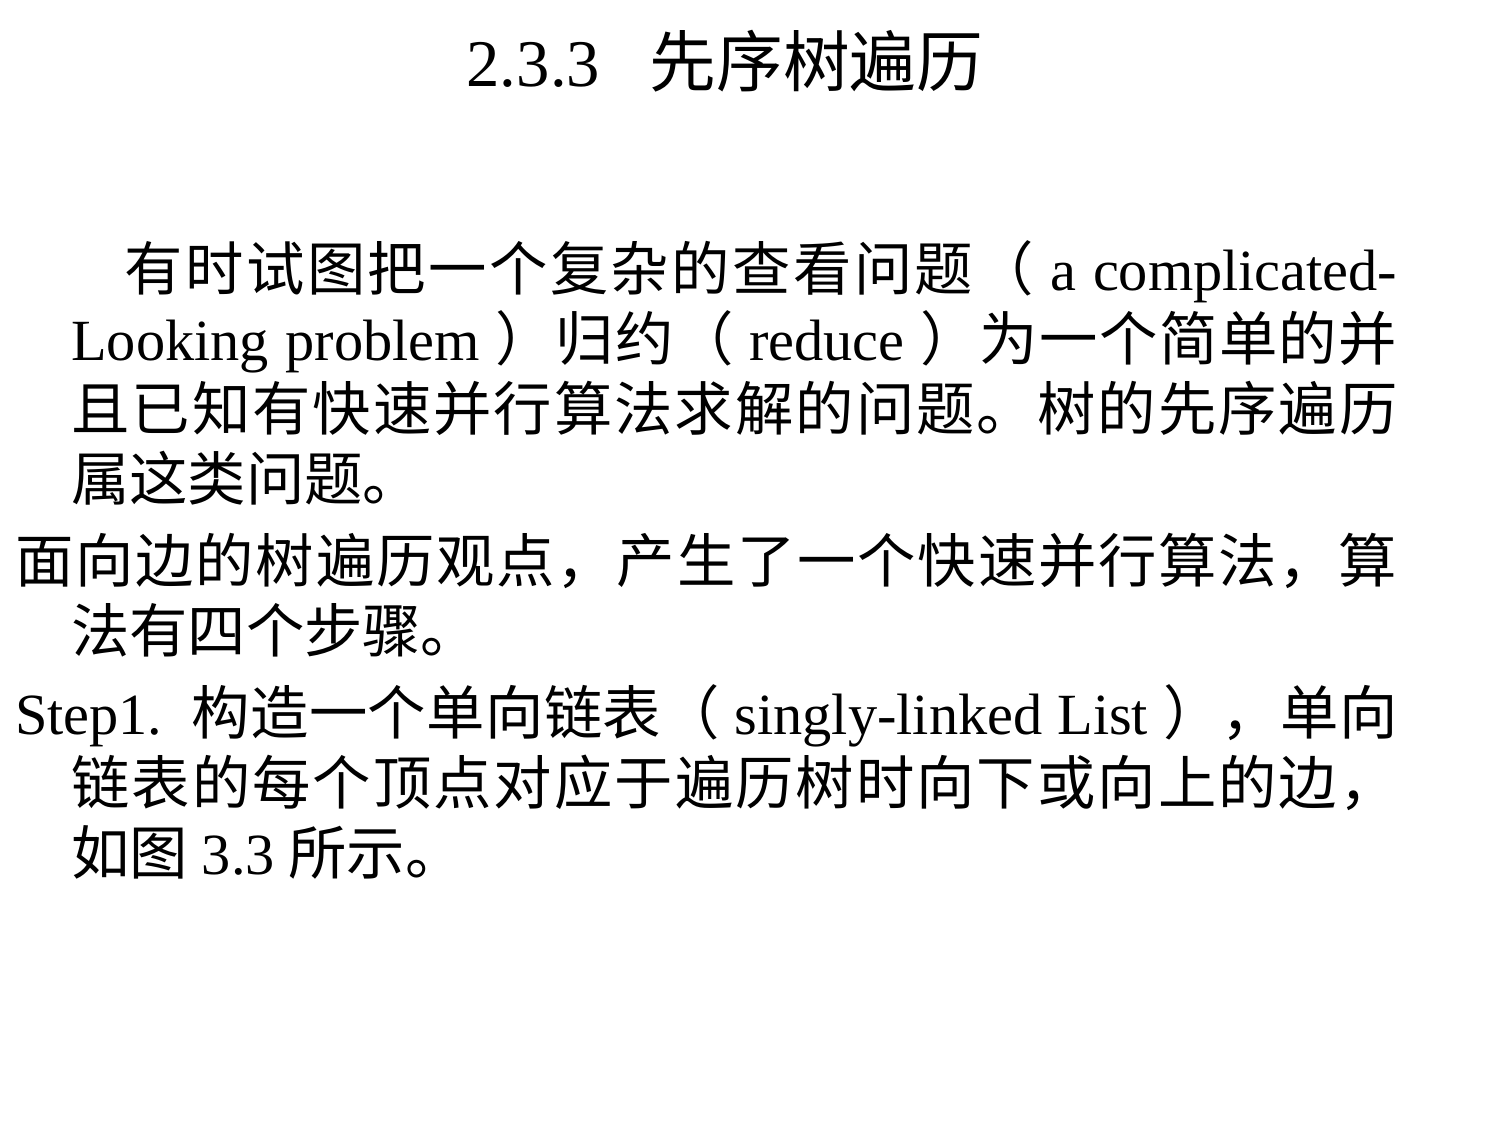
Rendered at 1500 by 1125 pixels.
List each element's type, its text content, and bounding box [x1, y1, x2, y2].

list 有时试图把一个复杂的查看问题（a complicated-Looking problem）归约（reduce）为一个简单的并且已知有快速并行算法求解的问题。树的先序遍历属这类问题。 面向边的树遍历观点，产生了一个快速并行算法，算法有四个步骤。 Step1. 构造一个单向链表（singly-linked List），单向链表的每个顶点对应于遍历树时向下或向上的边，如图3.3所示。 [0, 224, 1413, 926]
title 2.3.3 先序树遍历 [87, 37, 1363, 163]
